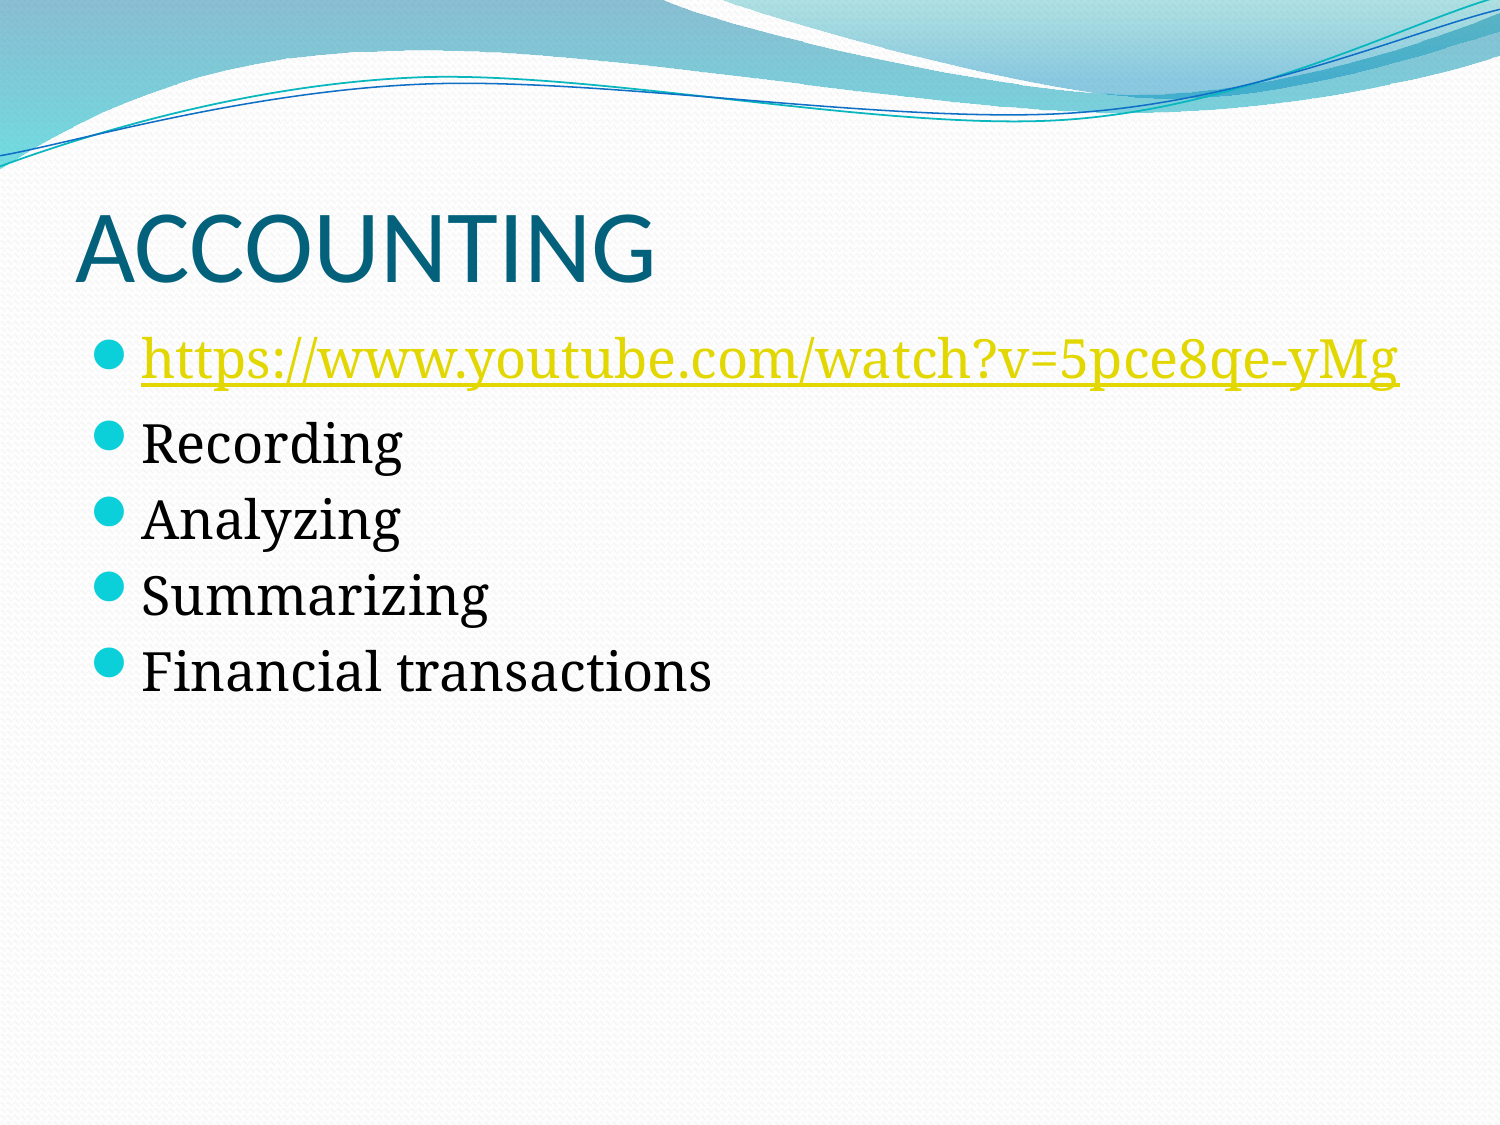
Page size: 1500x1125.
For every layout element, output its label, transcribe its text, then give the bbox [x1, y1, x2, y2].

list https://www.youtube.com/watch?v=5pce8qe-yMg Recording Analyzing Summarizing Financial transactions [75, 317, 1425, 1038]
title ACCOUNTING [75, 115, 1425, 303]
